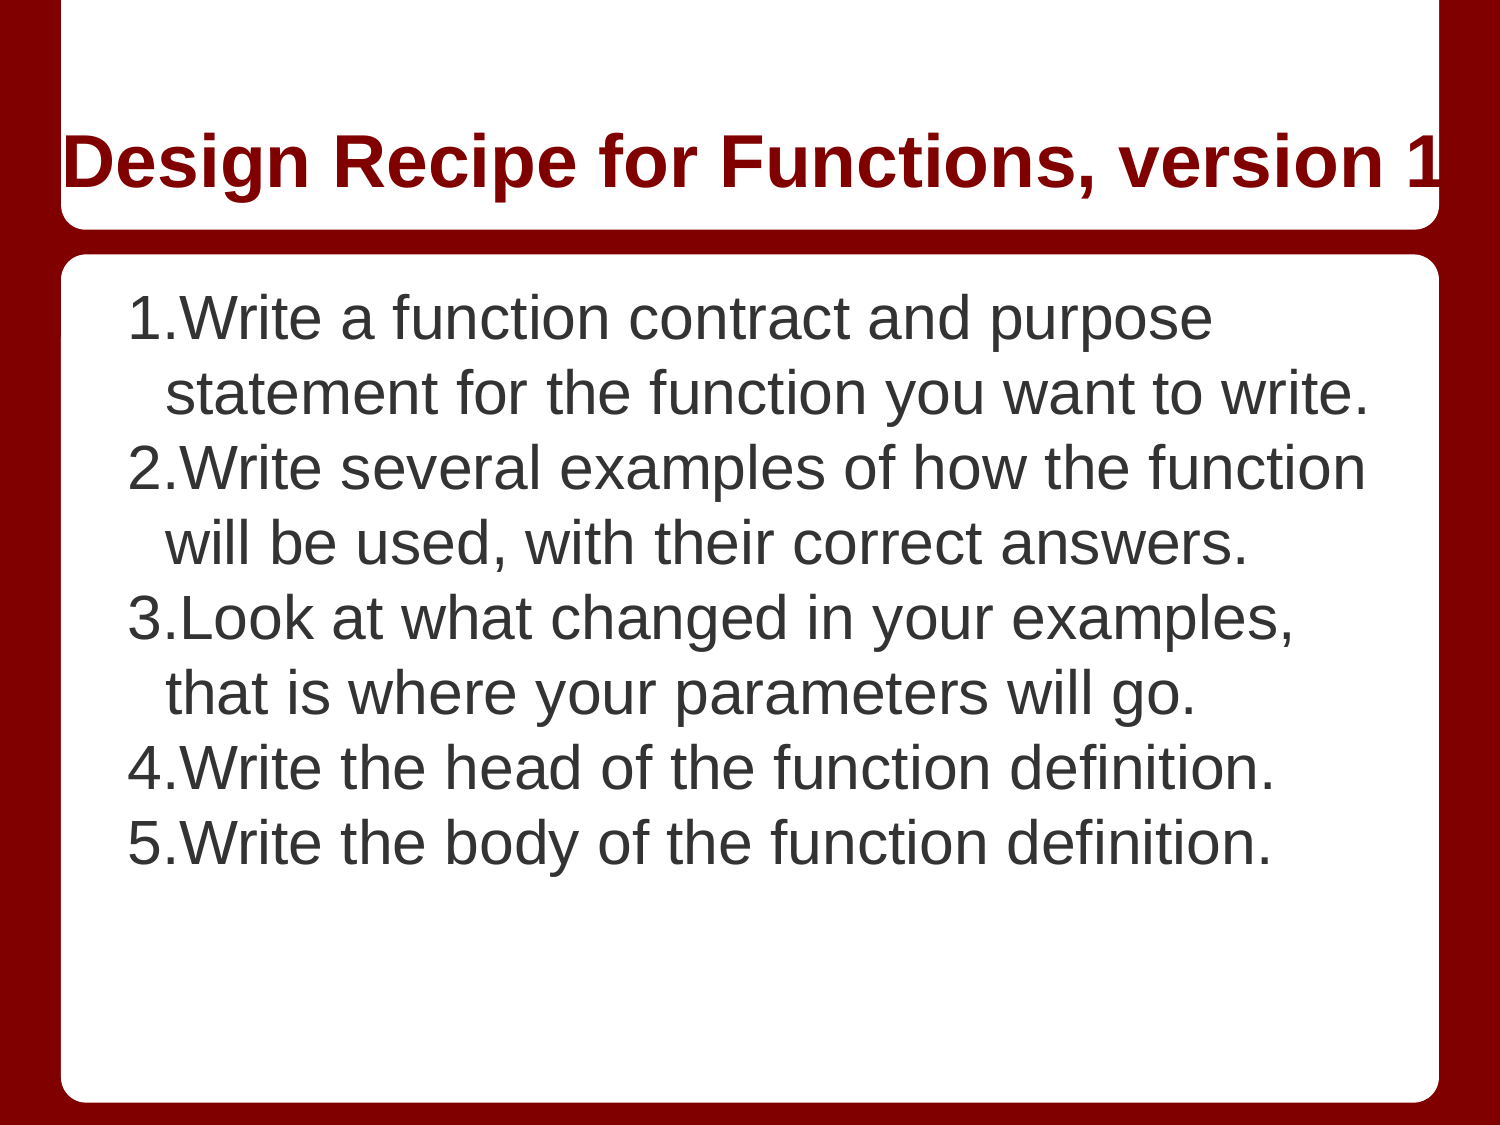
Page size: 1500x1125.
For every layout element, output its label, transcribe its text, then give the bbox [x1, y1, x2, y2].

list Write a function contract and purpose statement for the function you want to write. Write several examples of how the function will be used, with their correct answers. Look at what changed in your examples, that is where your parameters will go. Write the head of the function definition. Write the body of the function definition. [75, 262, 1425, 1078]
title Design Recipe for Functions, version 1 [46, 30, 1500, 218]
